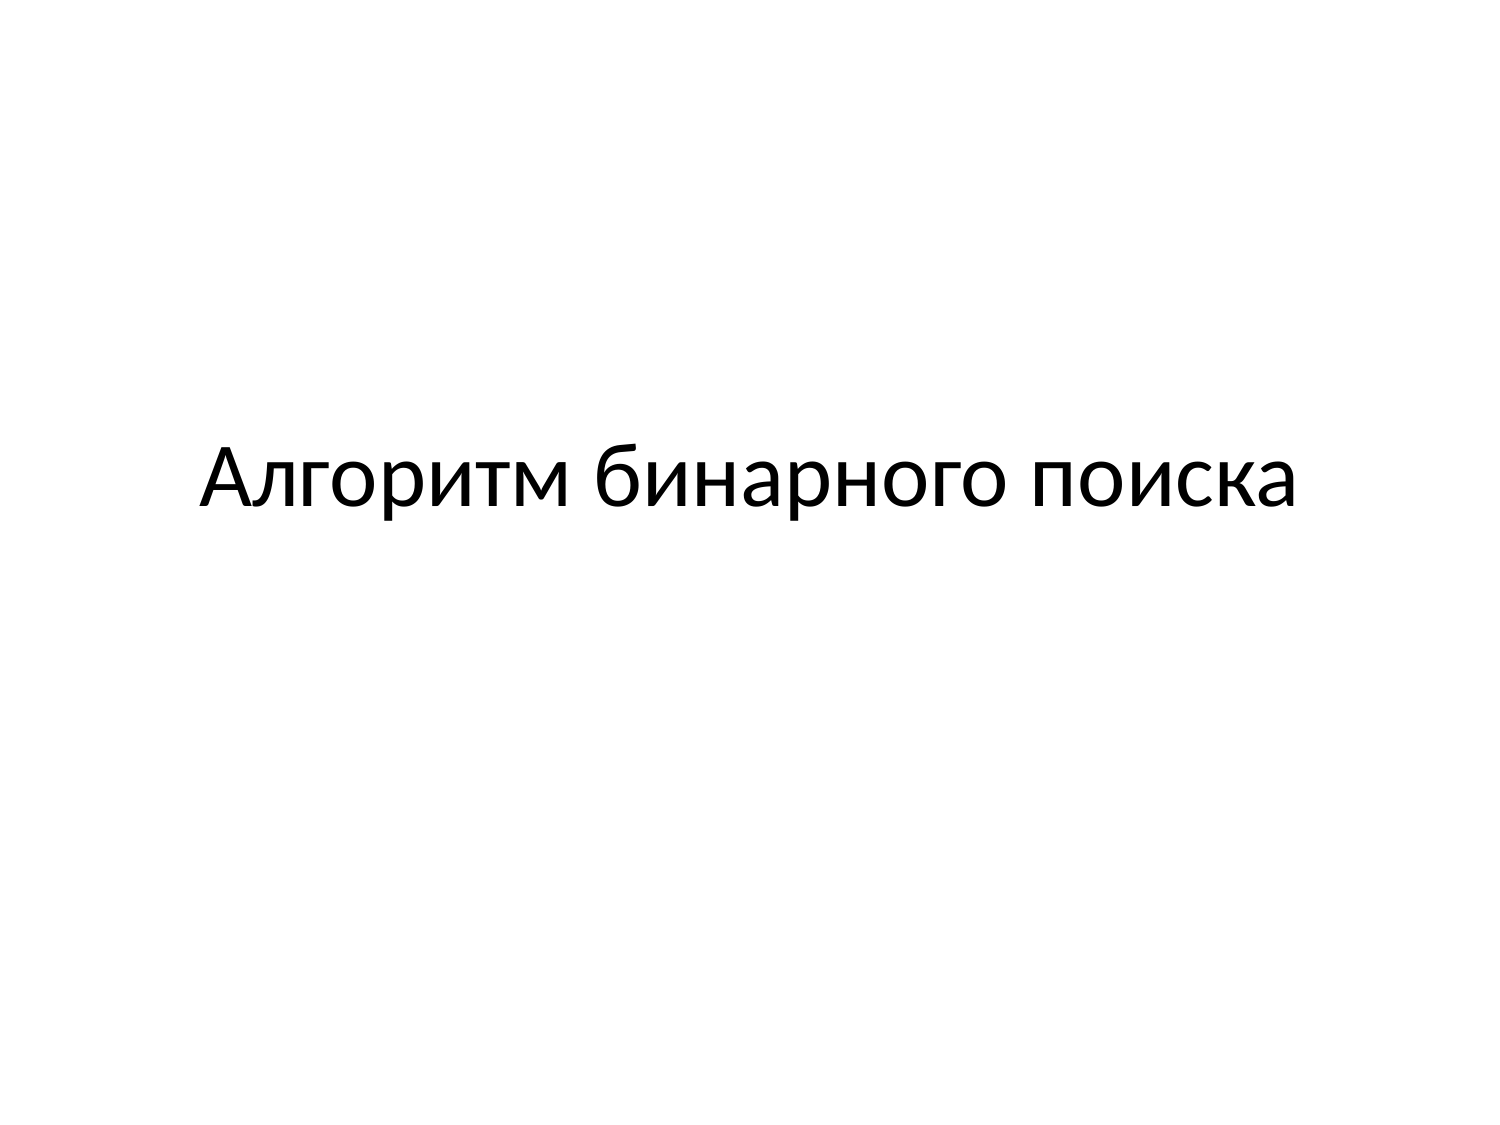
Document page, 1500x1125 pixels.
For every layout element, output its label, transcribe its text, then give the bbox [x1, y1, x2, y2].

title Алгоритм бинарного поиска [112, 349, 1388, 591]
